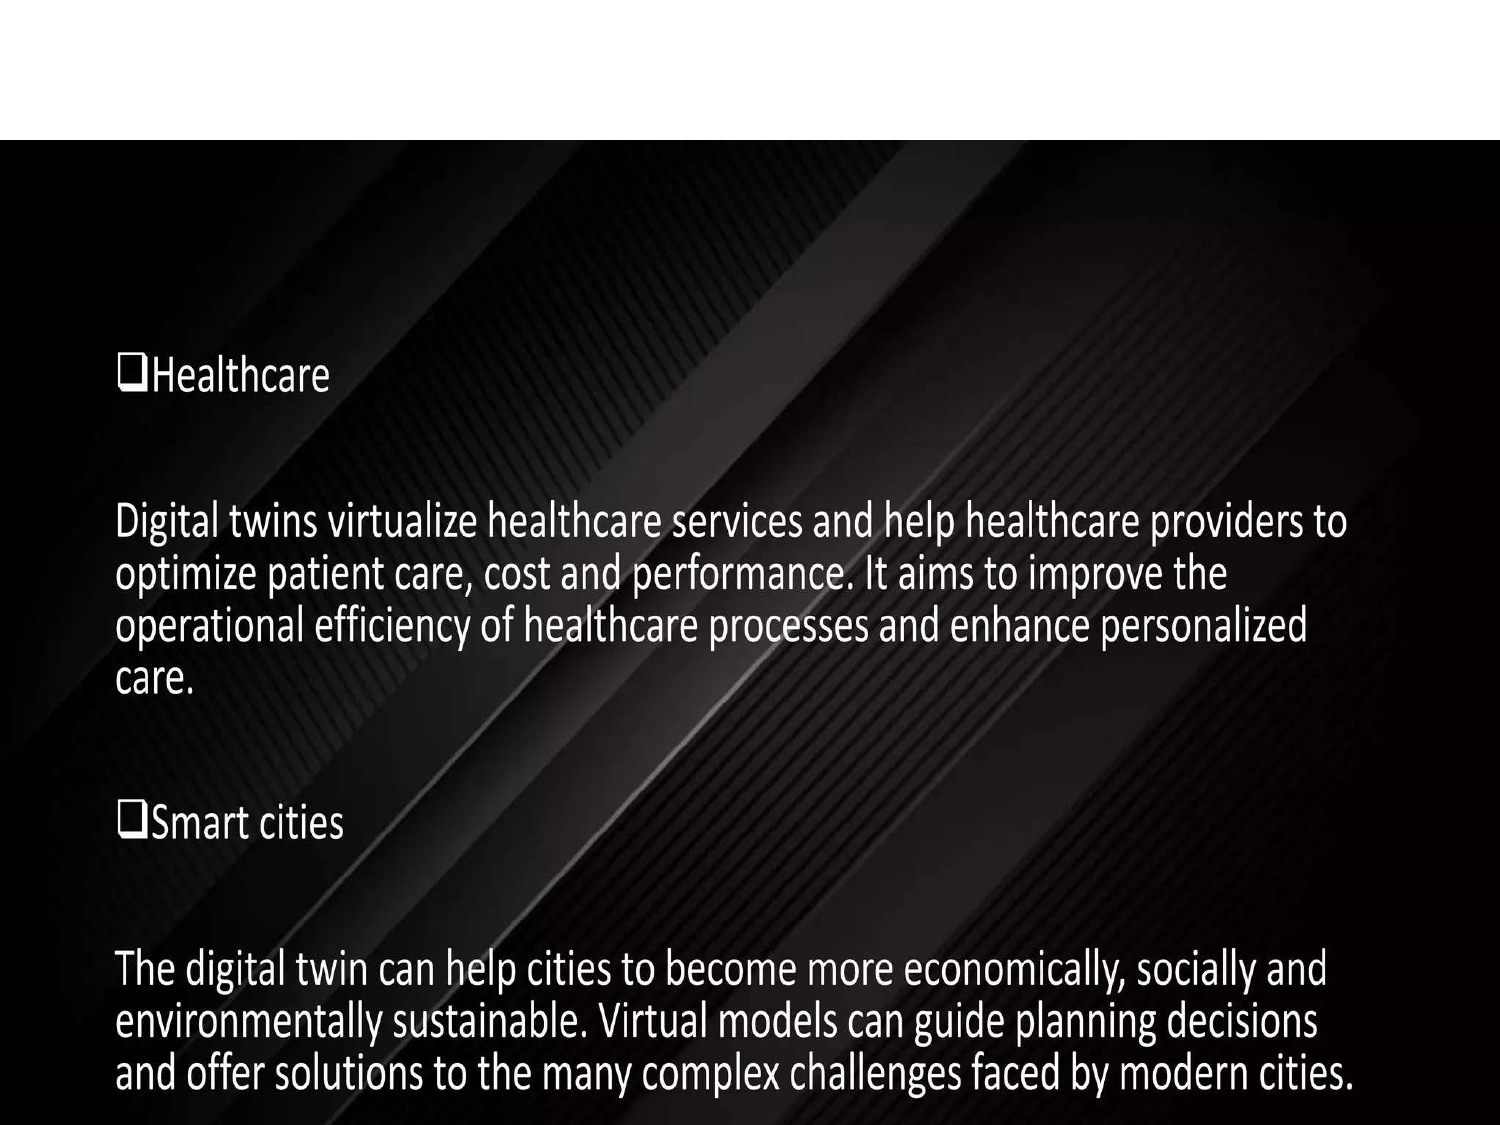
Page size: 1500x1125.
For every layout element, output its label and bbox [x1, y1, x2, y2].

picture [0, 140, 1500, 1125]
